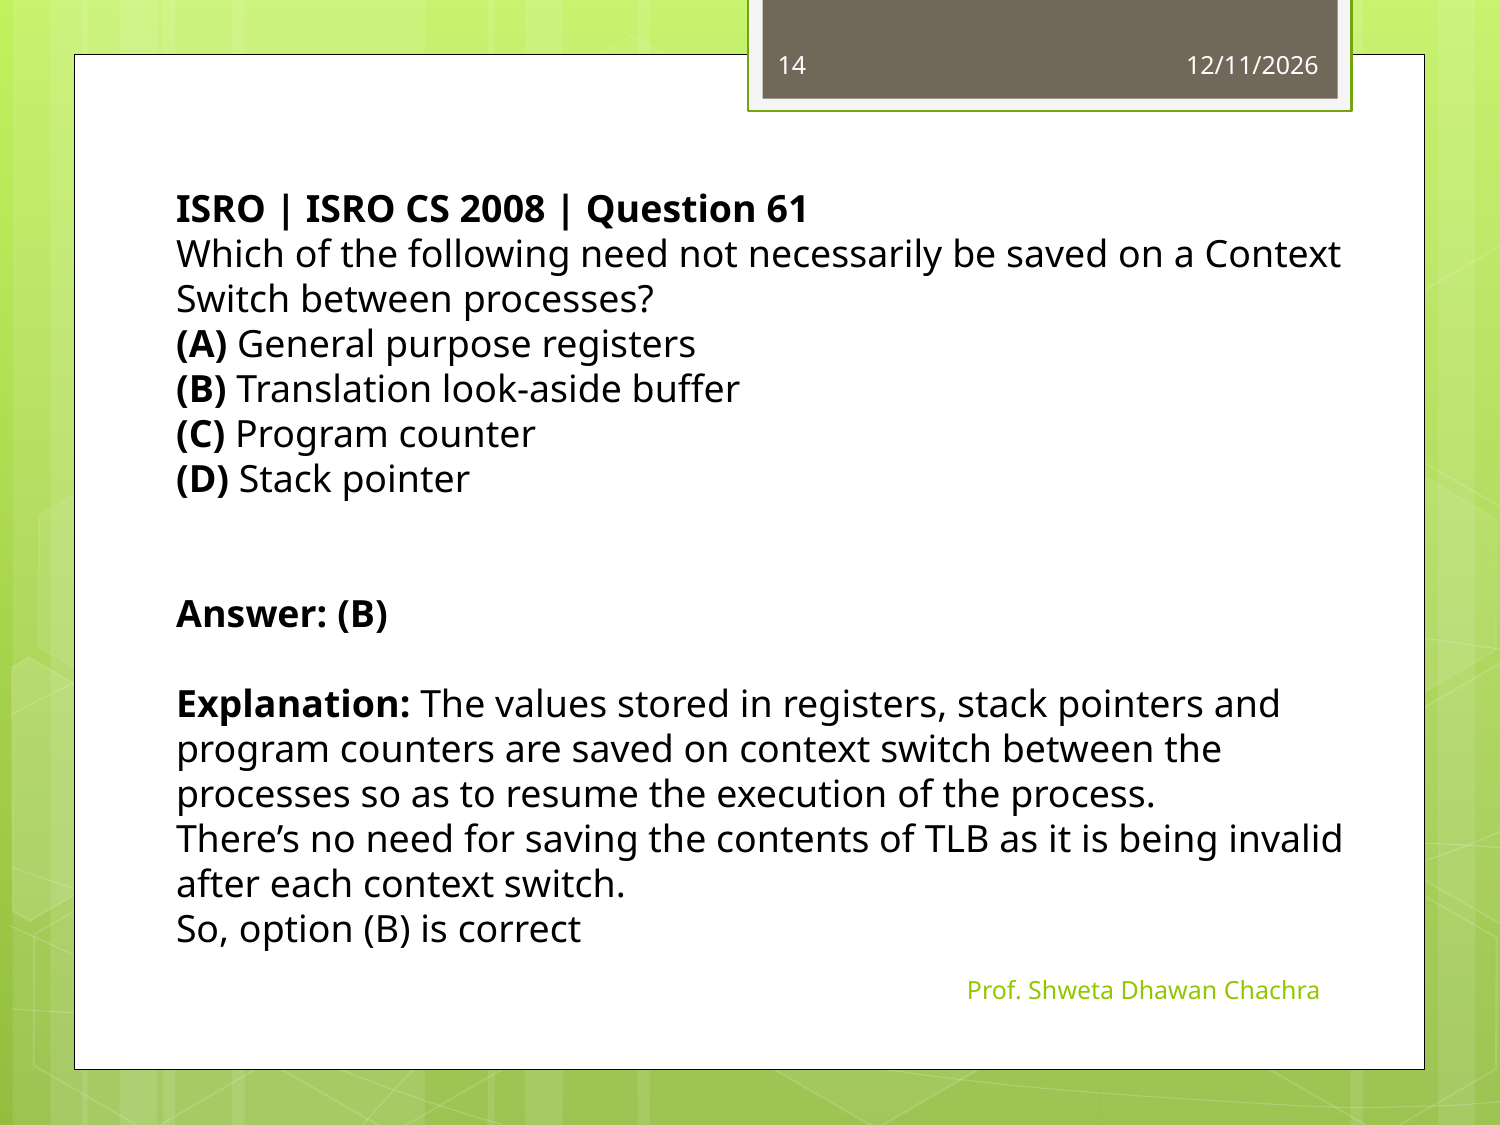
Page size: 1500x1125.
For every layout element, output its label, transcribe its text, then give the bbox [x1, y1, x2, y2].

footer Prof. Shweta Dhawan Chachra [761, 960, 1336, 1020]
slide_number 14 [762, 36, 982, 97]
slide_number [983, 36, 1334, 97]
text_box ISRO | ISRO CS 2008 | Question 61 Which of the following need not necessarily be saved on a Context Switch between processes? (A) General purpose registers (B) Translation look-aside buffer (C) Program counter (D) Stack pointer Answer: (B) Explanation: The values stored in registers, stack pointers and program counters are saved on context switch between the processes so as to resume the execution of the process. There’s no need for saving the contents of TLB as it is being invalid after each context switch. So, option (B) is correct [161, 178, 1393, 958]
